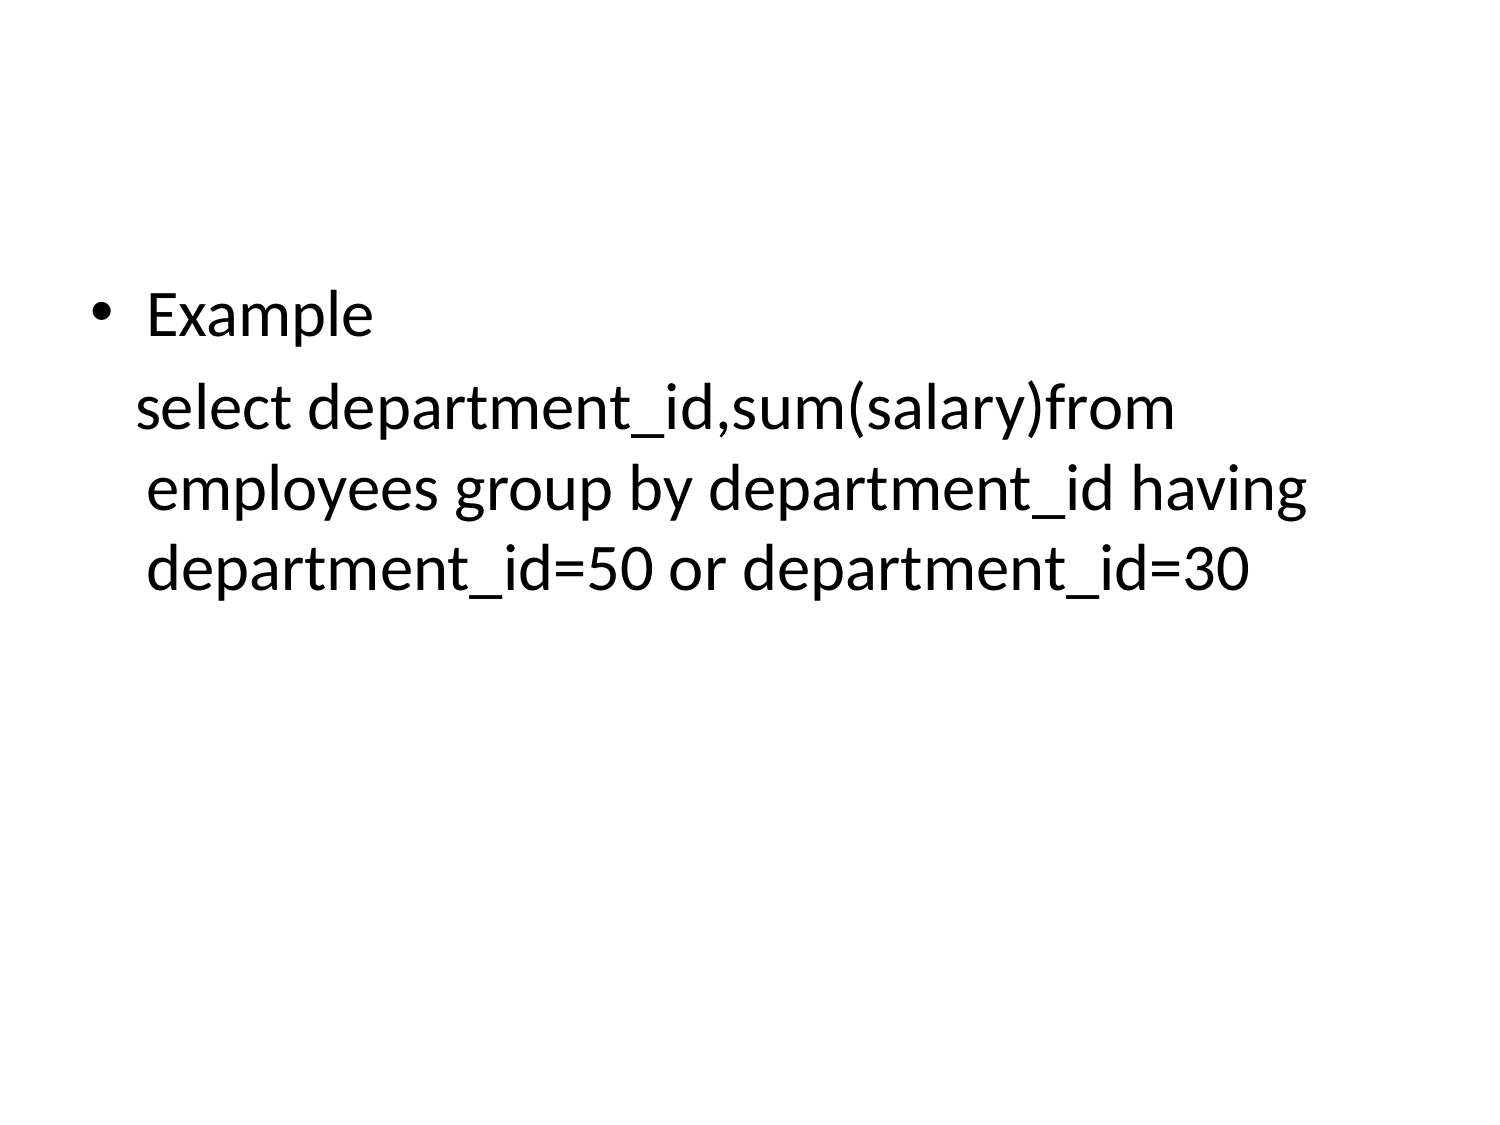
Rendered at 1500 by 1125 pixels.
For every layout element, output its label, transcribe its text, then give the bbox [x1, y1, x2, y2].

list Example select department_id,sum(salary)from employees group by department_id having department_id=50 or department_id=30 [75, 262, 1425, 1005]
